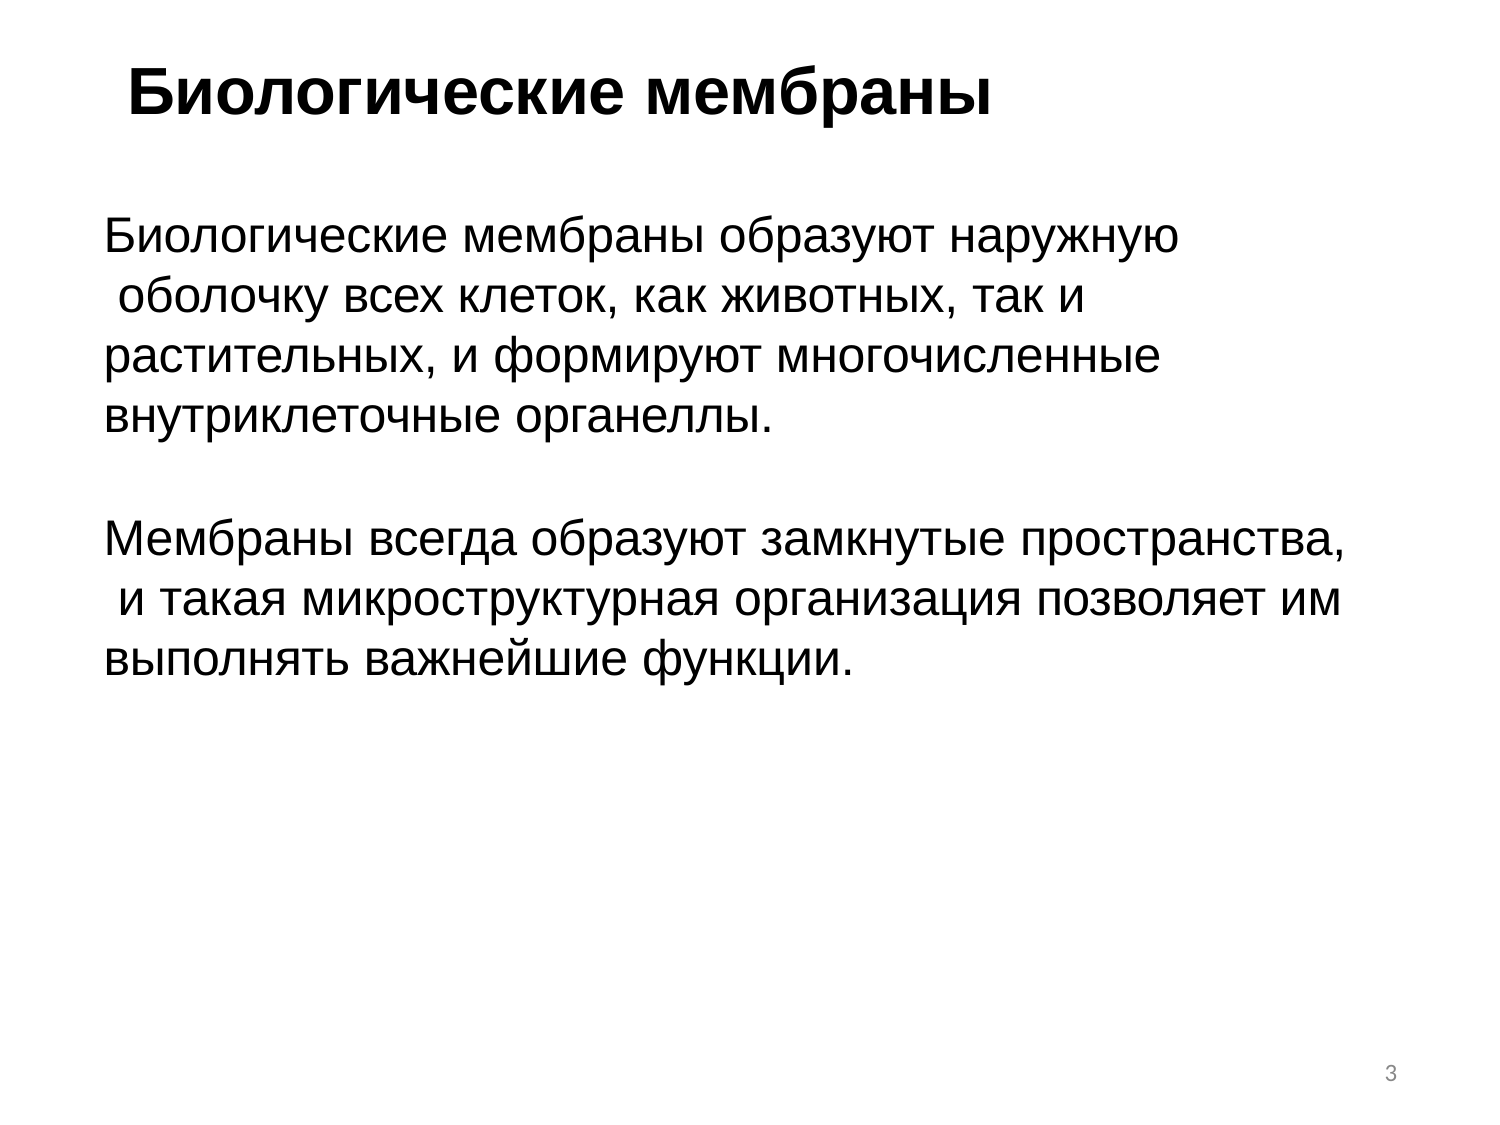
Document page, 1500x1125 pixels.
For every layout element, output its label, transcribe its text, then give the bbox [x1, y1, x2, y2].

slide_number 10 [1380, 1060, 1415, 1125]
text_box Биологические мембраны образуют наружную оболочку всех клеток, как животных, так и растительных, и формируют многочисленные внутриклеточные органеллы. Мембраны всегда образуют замкнутые пространства, и такая микроструктурная организация позволяет им выполнять важнейшие функции. [101, 200, 1358, 686]
title Биологические мембраны [125, 46, 1001, 200]
